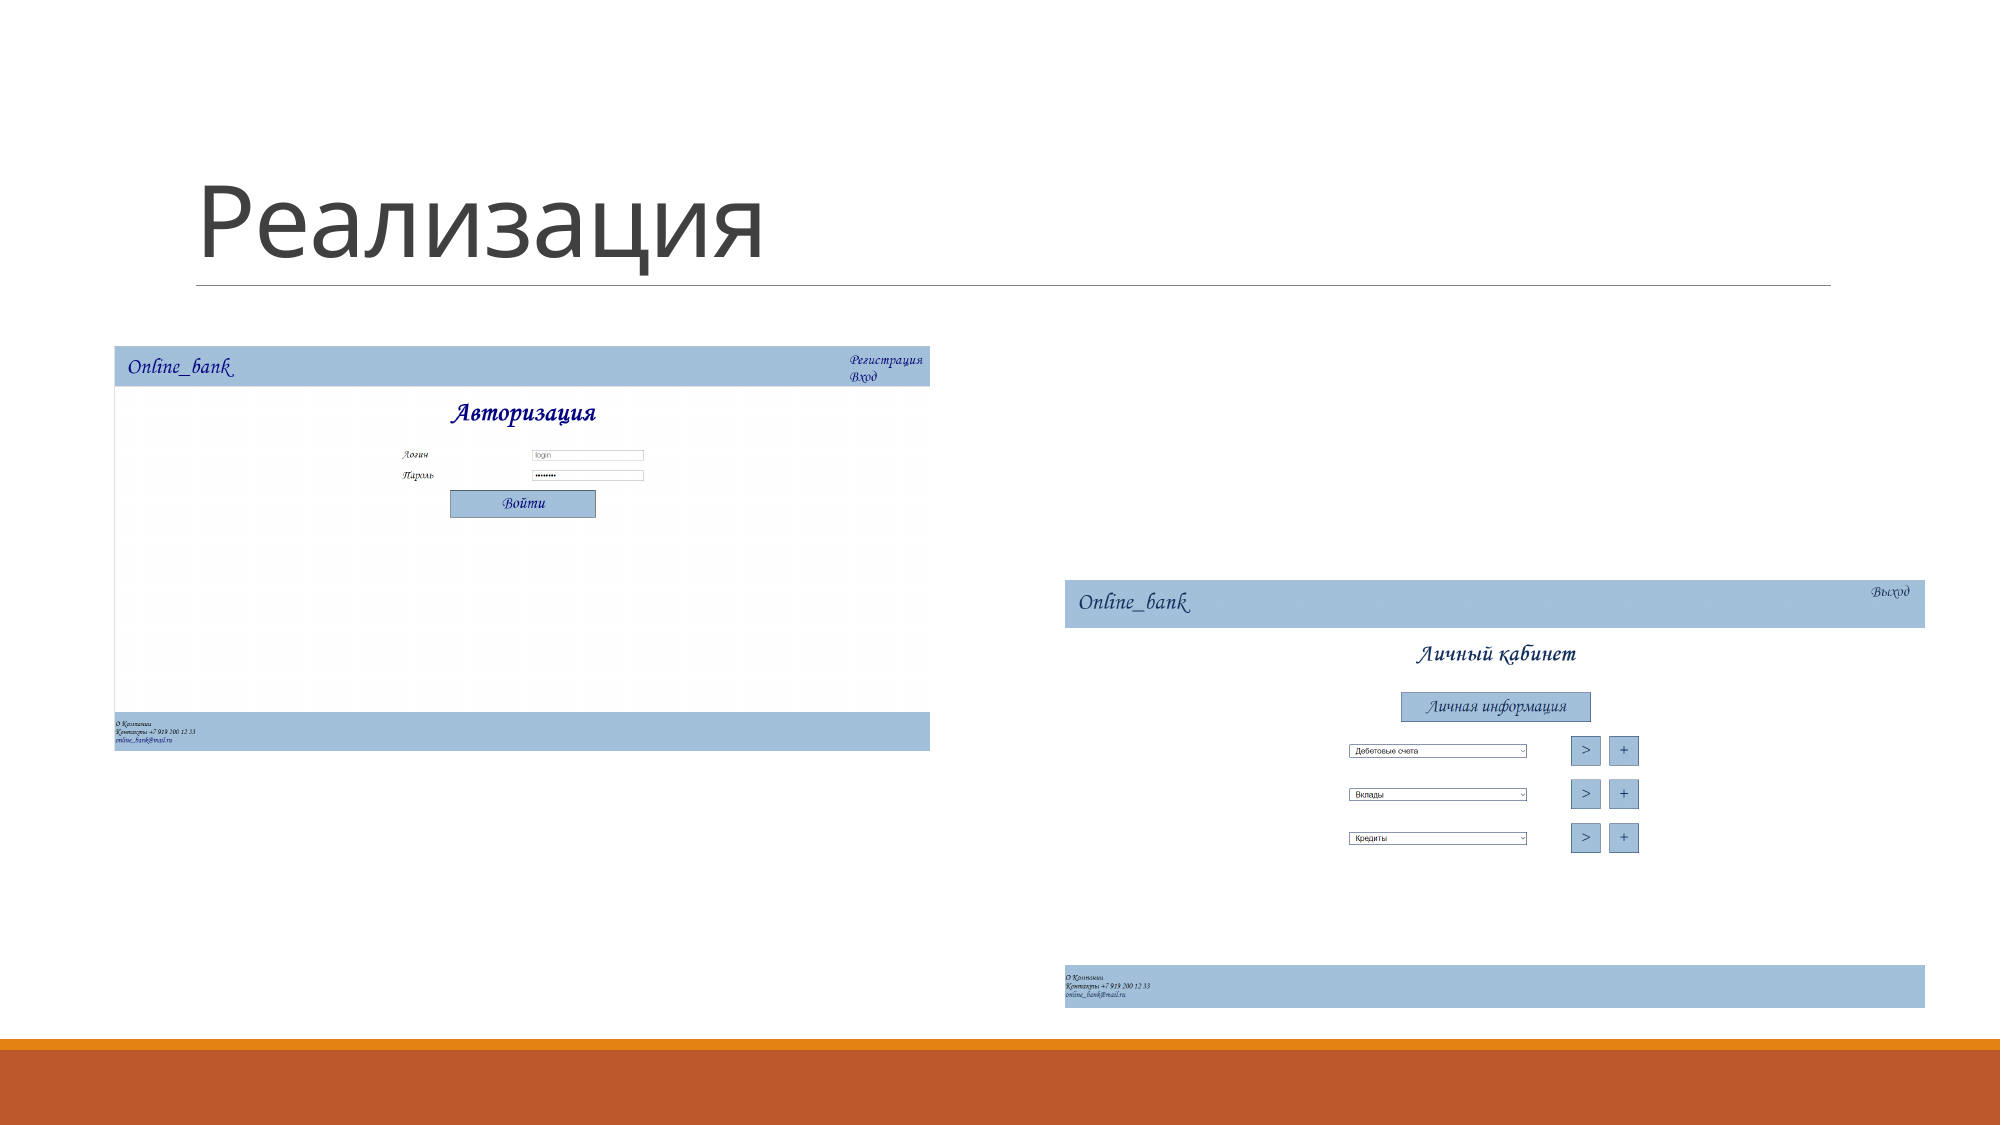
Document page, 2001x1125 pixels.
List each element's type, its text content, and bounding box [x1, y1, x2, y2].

title Реализация [180, 47, 1830, 285]
picture [113, 345, 931, 752]
picture [1065, 580, 1925, 1008]
